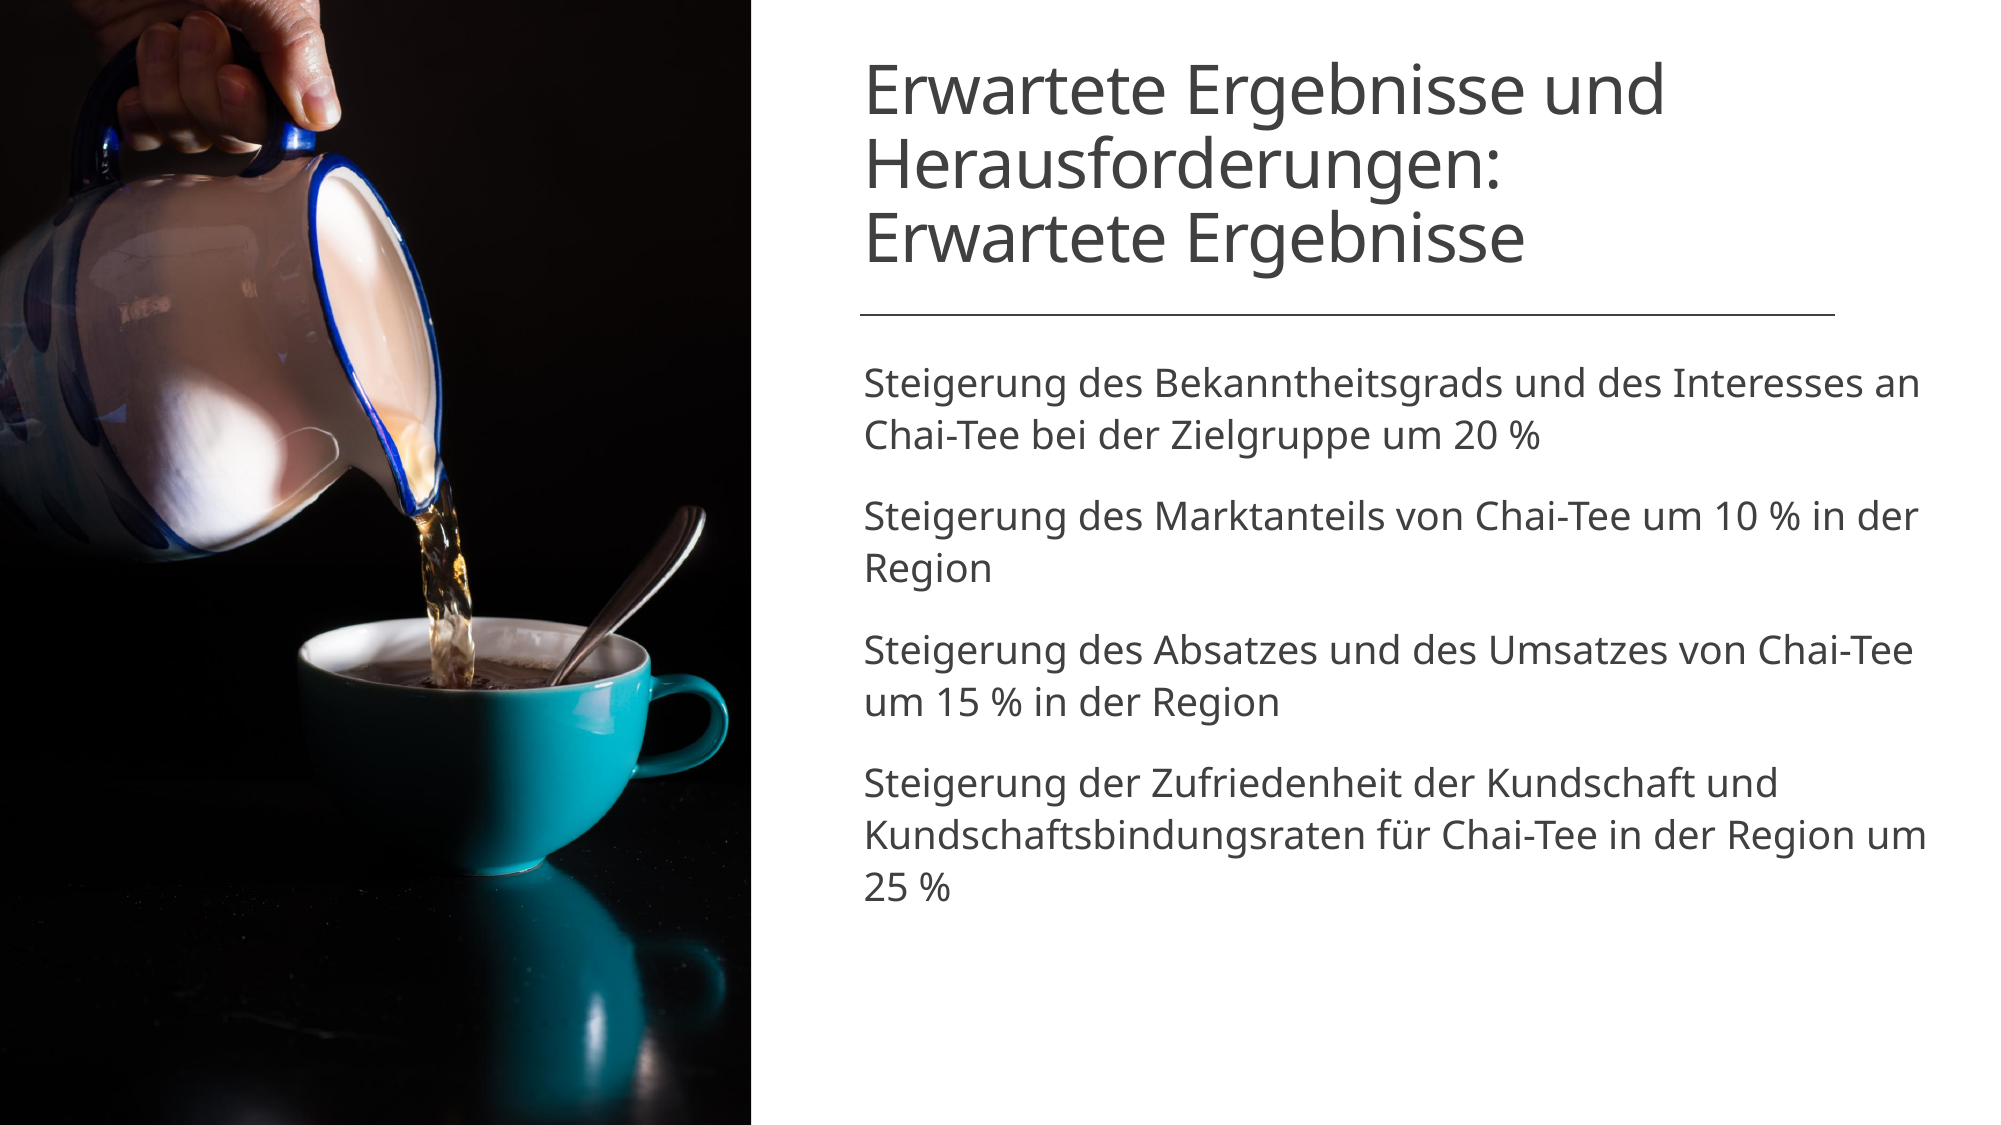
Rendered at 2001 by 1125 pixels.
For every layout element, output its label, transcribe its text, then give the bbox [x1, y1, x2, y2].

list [0, 0, 752, 1125]
title Erwartete Ergebnisse und Herausforderungen: Erwartete Ergebnisse [848, 47, 1830, 285]
text_box [759, 0, 2000, 1125]
list Steigerung des Bekanntheitsgrads und des Interesses an Chai-Tee bei der Zielgruppe um 20 % Steigerung des Marktanteils von Chai-Tee um 10 % in der Region Steigerung des Absatzes und des Umsatzes von Chai-Tee um 15 % in der Region Steigerung der Zufriedenheit der Kundschaft und Kundschaftsbindungsraten für Chai-Tee in der Region um 25 % [848, 345, 1942, 963]
